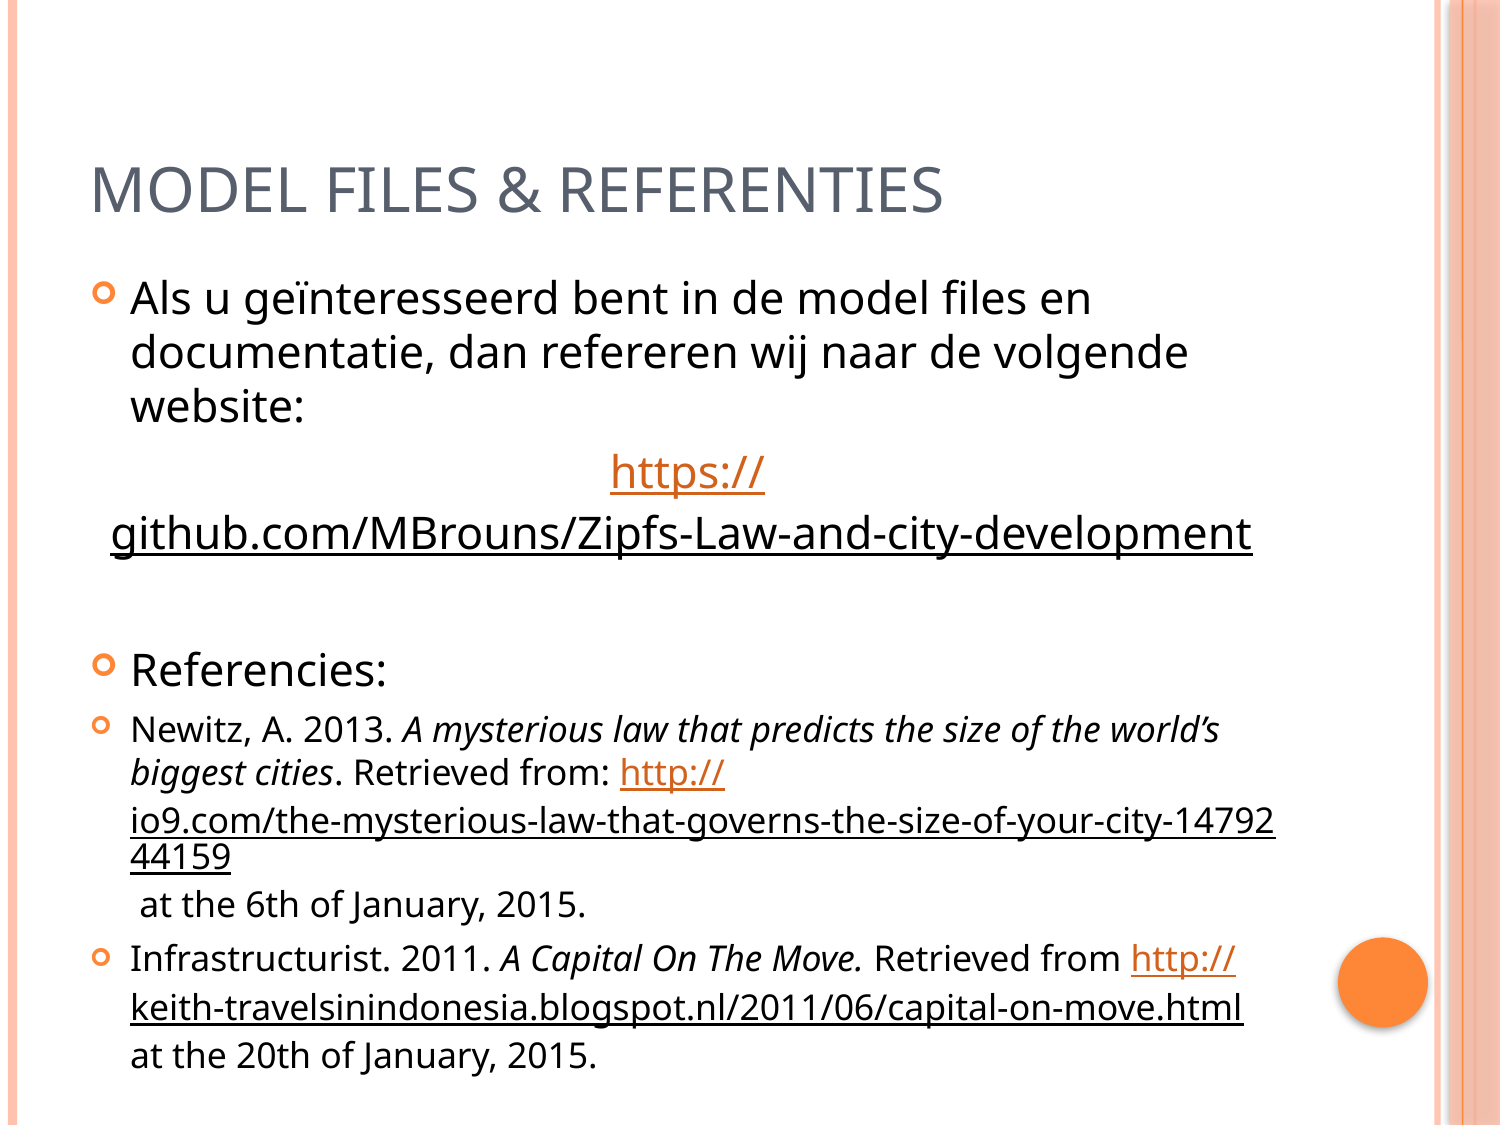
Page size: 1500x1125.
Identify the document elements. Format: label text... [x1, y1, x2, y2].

list Als u geïnteresseerd bent in de model files en documentatie, dan refereren wij naar de volgende website: https://github.com/MBrouns/Zipfs-Law-and-city-development Referencies: Newitz, A. 2013. A mysterious law that predicts the size of the world’s biggest cities. Retrieved from: http://io9.com/the-mysterious-law-that-governs-the-size-of-your-city-1479244159 at the 6th of January, 2015. Infrastructurist. 2011. A Capital On The Move. Retrieved from http://keith-travelsinindonesia.blogspot.nl/2011/06/capital-on-move.html at the 20th of January, 2015. [75, 262, 1300, 1062]
title Model files & Referenties [75, 45, 1300, 233]
